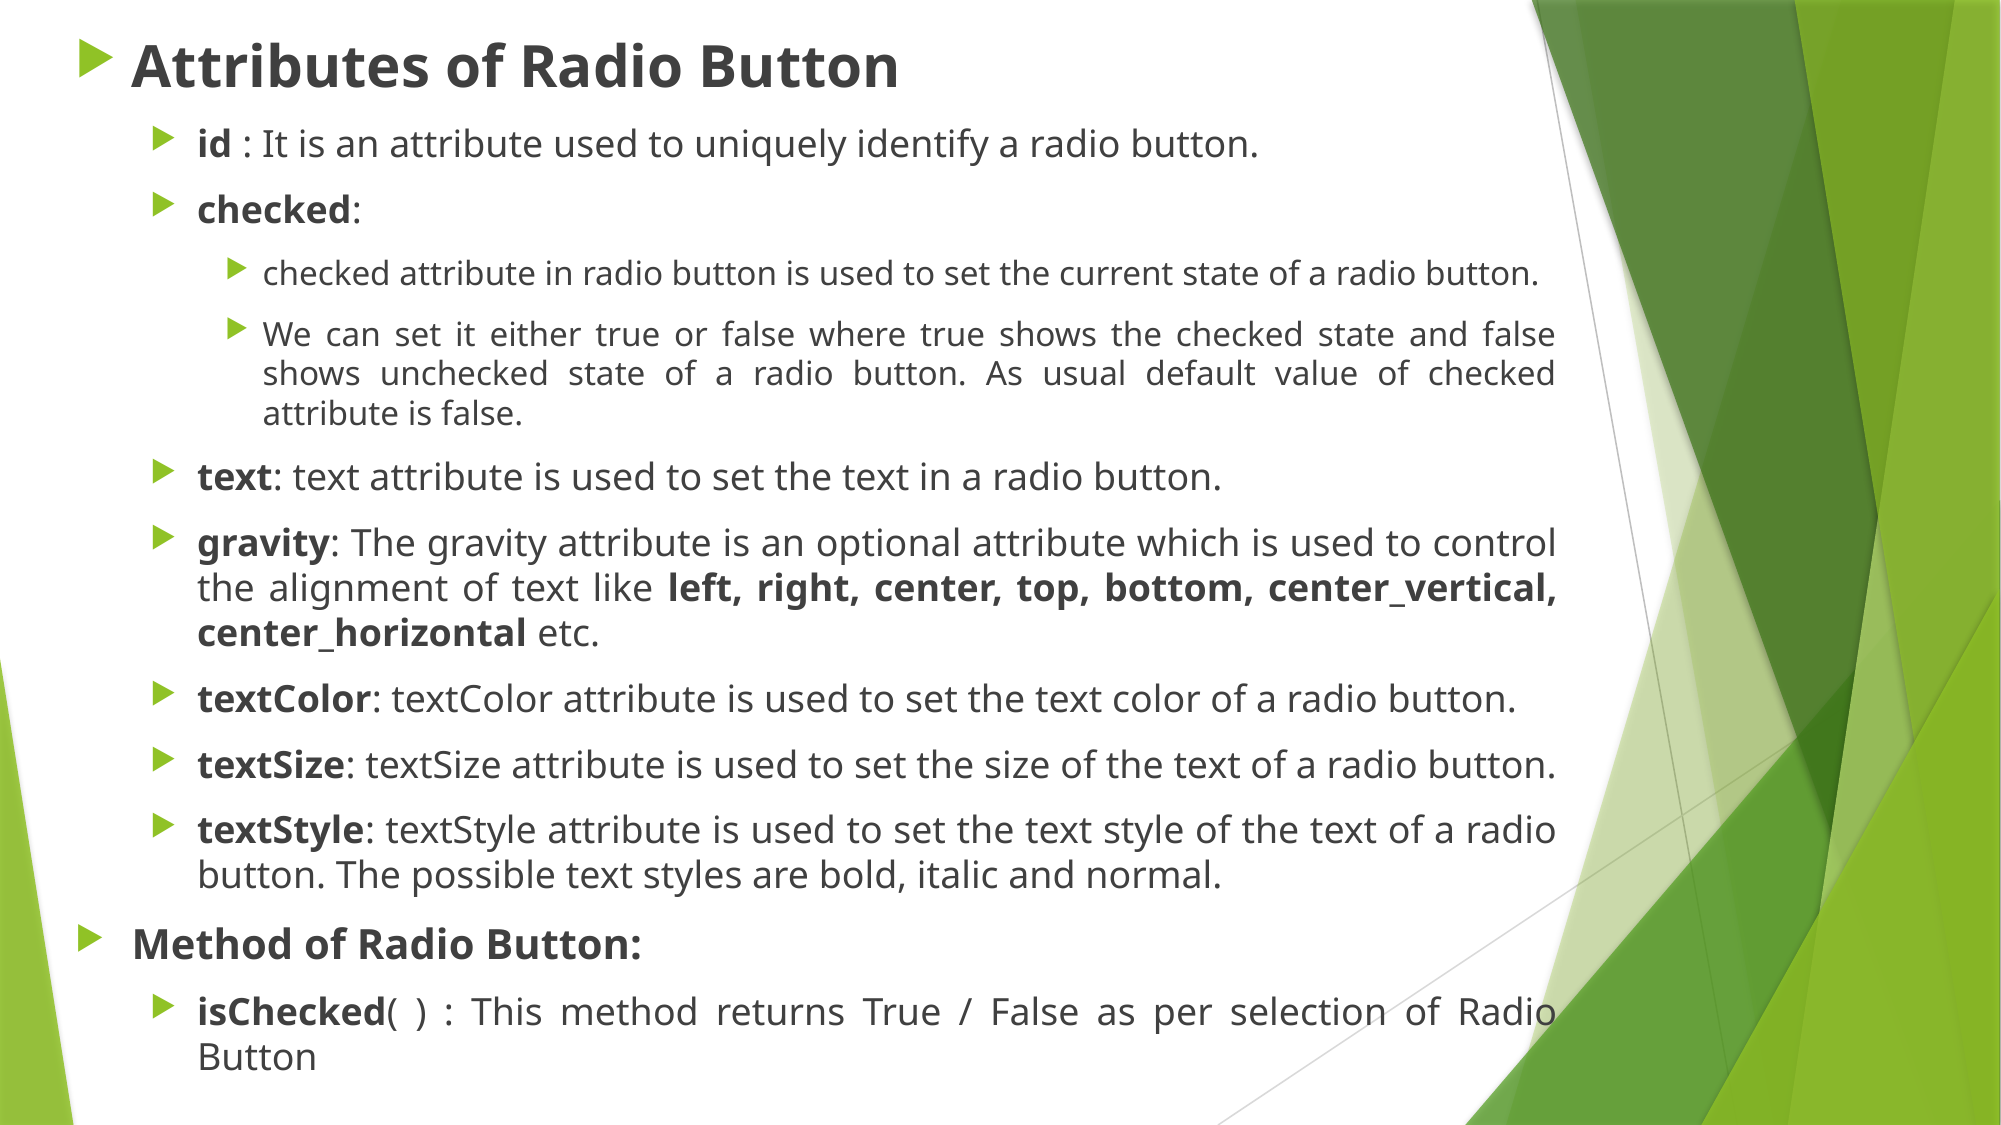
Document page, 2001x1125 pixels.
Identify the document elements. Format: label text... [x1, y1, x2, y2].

list Attributes of Radio Button id : It is an attribute used to uniquely identify a radio button. checked: checked attribute in radio button is used to set the current state of a radio button. We can set it either true or false where true shows the checked state and false shows unchecked state of a radio button. As usual default value of checked attribute is false. text: text attribute is used to set the text in a radio button. gravity: The gravity attribute is an optional attribute which is used to control the alignment of text like left, right, center, top, bottom, center_vertical, center_horizontal etc. textColor: textColor attribute is used to set the text color of a radio button. textSize: textSize attribute is used to set the size of the text of a radio button. textStyle: textStyle attribute is used to set the text style of the text of a radio button. The possible text styles are bold, italic and normal. Method of Radio Button: isChecked( ) : This method returns True / False as per selection of Radio Button [60, 22, 1574, 1098]
